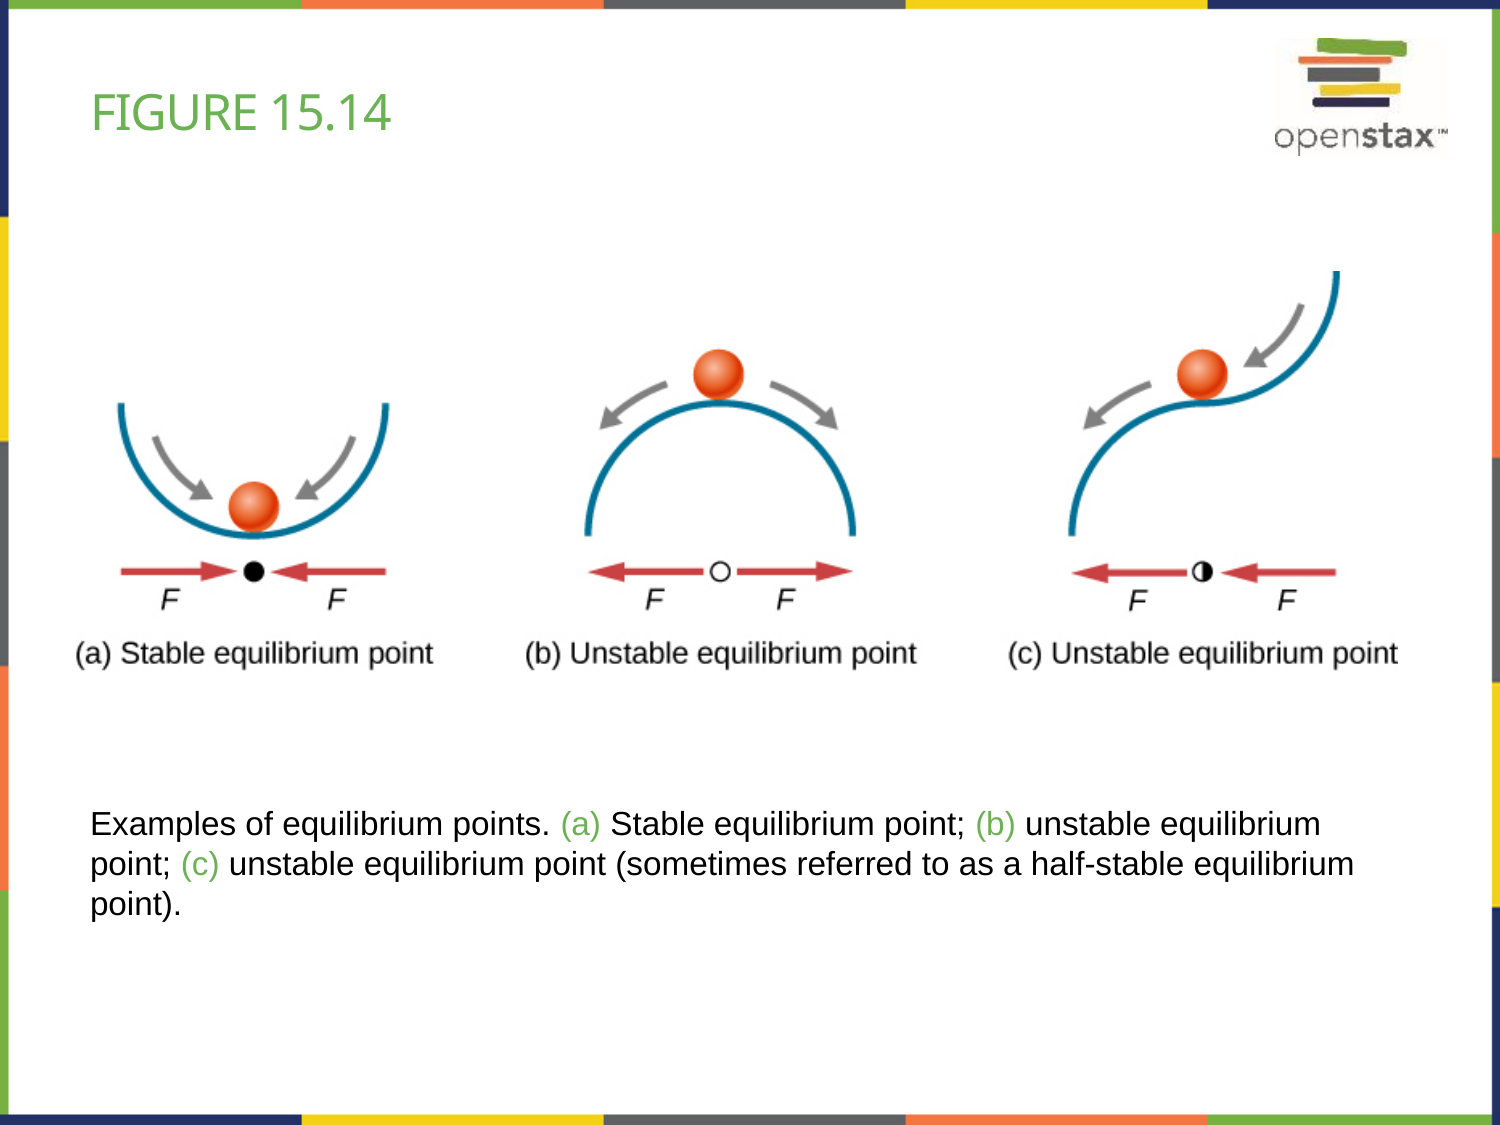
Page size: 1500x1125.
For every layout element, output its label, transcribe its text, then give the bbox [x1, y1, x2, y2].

title Figure 15.14 [75, 39, 1274, 148]
picture [0, 0, 1500, 1125]
list Examples of equilibrium points. (a) Stable equilibrium point; (b) unstable equilibrium point; (c) unstable equilibrium point (sometimes referred to as a half-stable equilibrium point). [75, 794, 1398, 986]
